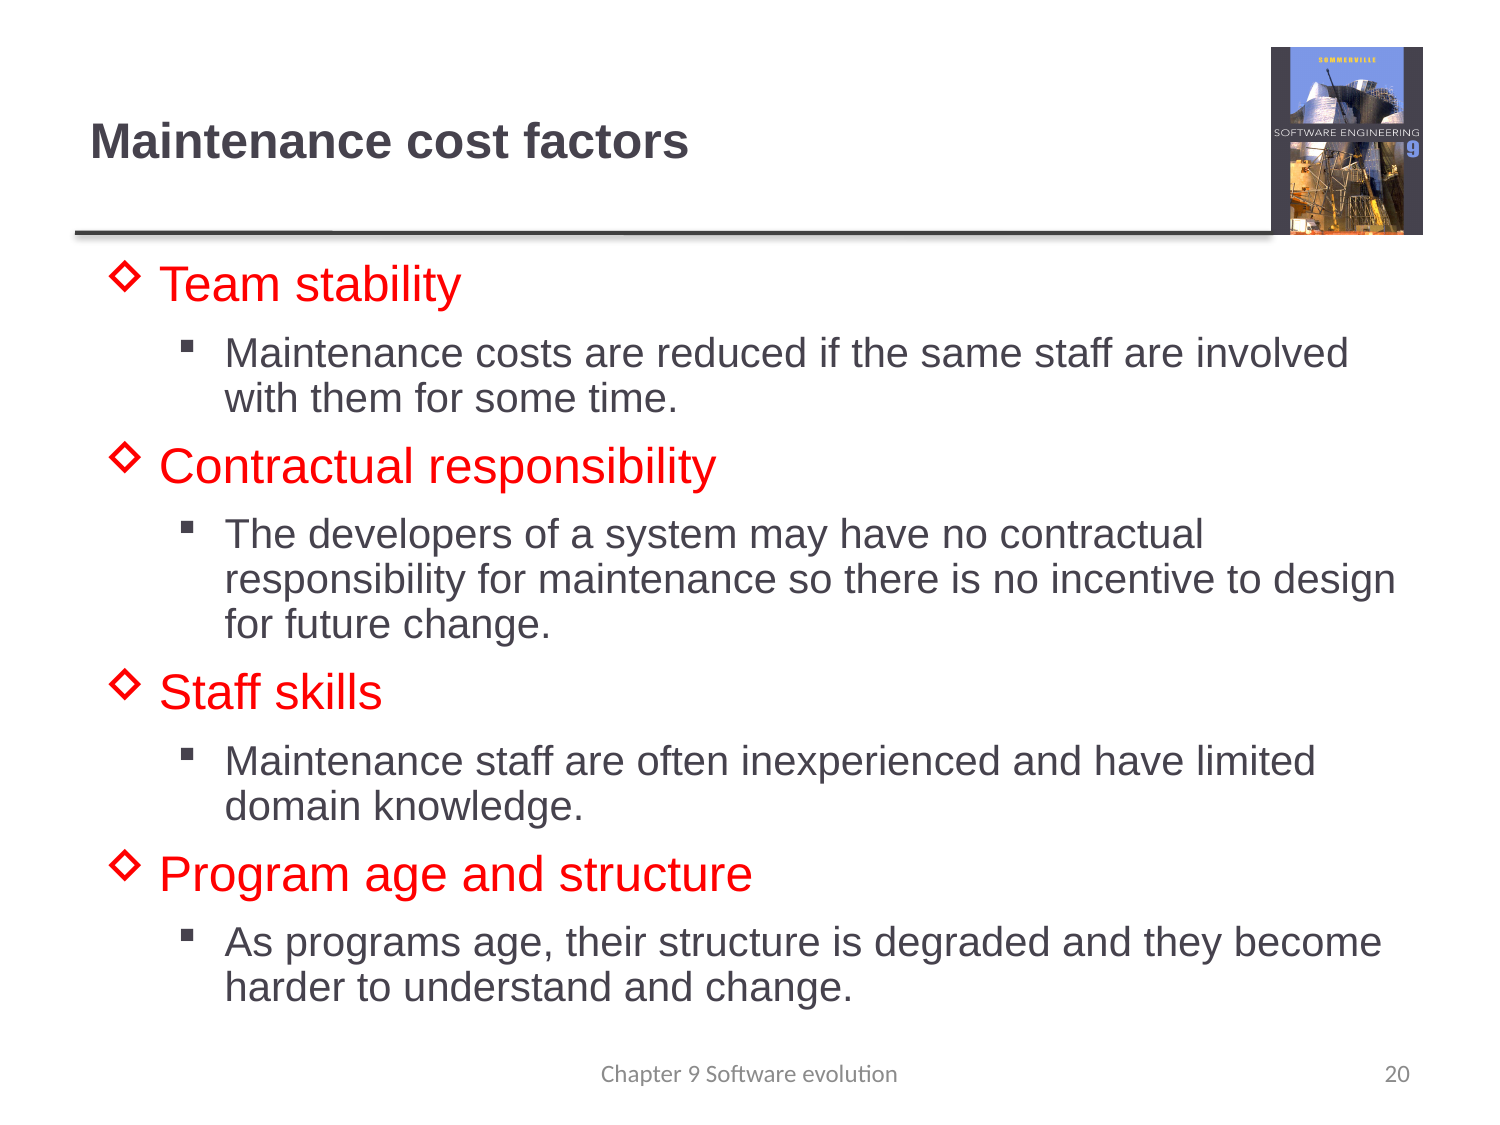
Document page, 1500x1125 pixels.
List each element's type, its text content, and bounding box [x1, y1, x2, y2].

slide_number 20 [1074, 1042, 1425, 1103]
picture [1272, 47, 1423, 235]
footer Chapter 9 Software evolution [512, 1042, 988, 1103]
list Team stability Maintenance costs are reduced if the same staff are involved with them for some time. Contractual responsibility The developers of a system may have no contractual responsibility for maintenance so there is no incentive to design for future change. Staff skills Maintenance staff are often inexperienced and have limited domain knowledge. Program age and structure As programs age, their structure is degraded and they become harder to understand and change. [87, 251, 1419, 967]
title Maintenance cost factors [74, 44, 1272, 233]
